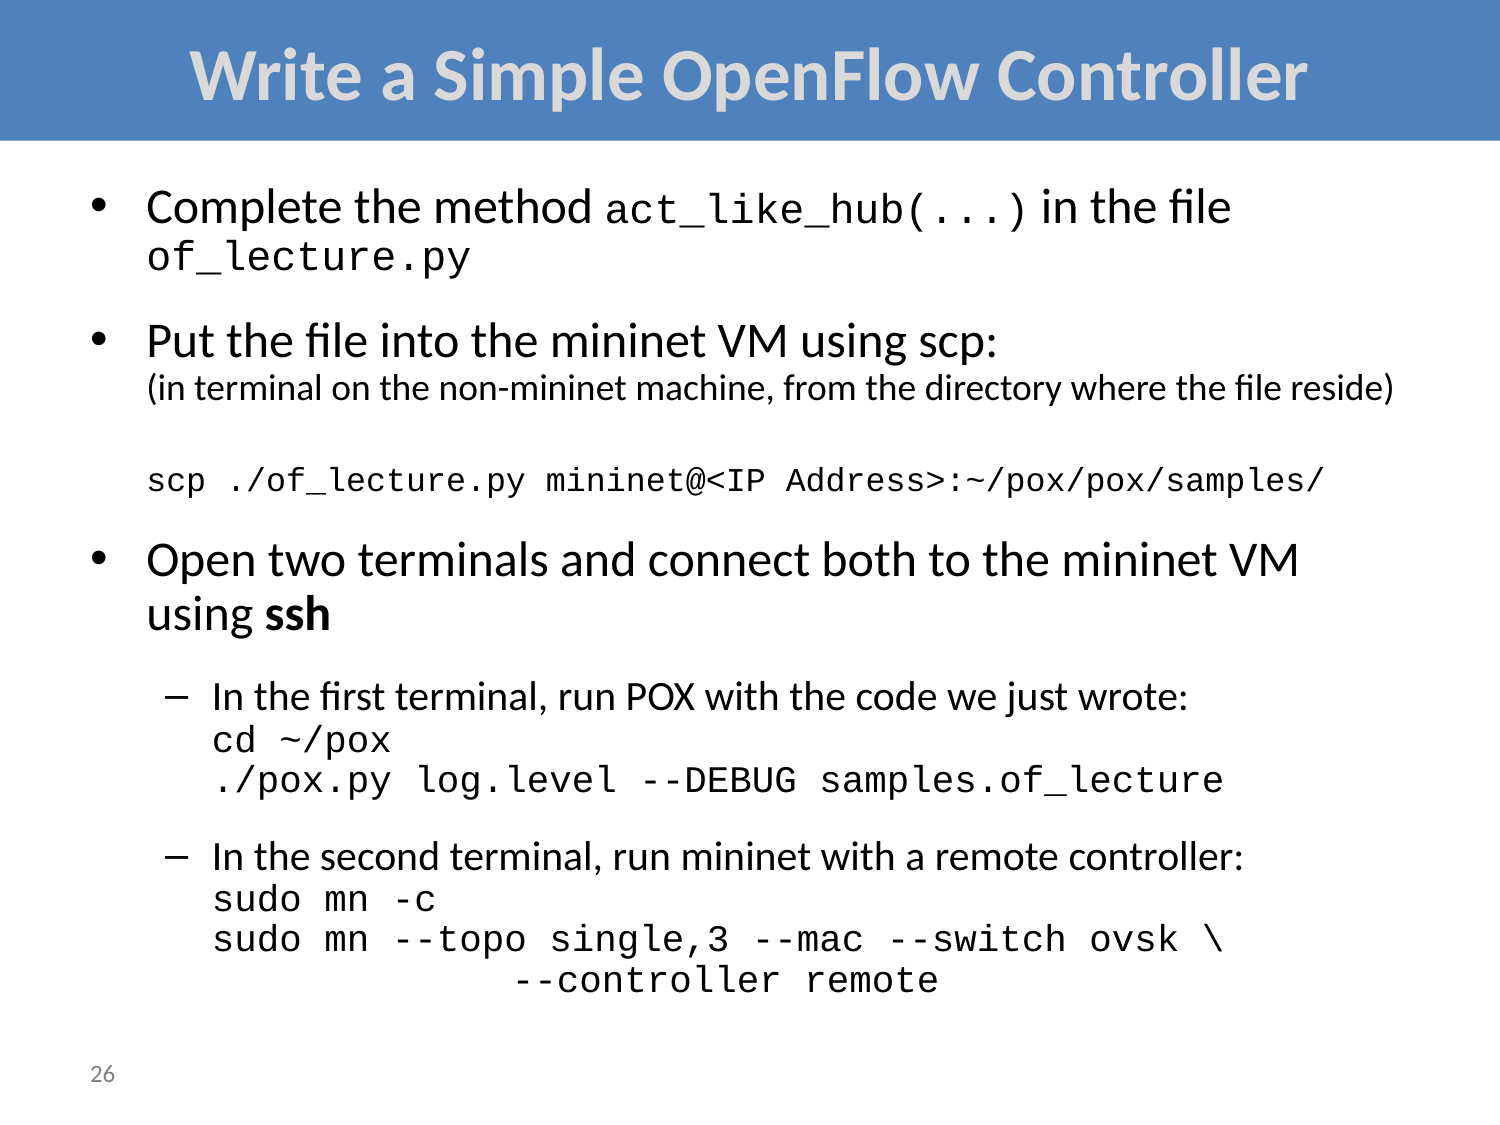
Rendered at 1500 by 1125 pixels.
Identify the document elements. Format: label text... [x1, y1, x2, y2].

slide_number 26 [75, 1042, 425, 1103]
title Write a Simple OpenFlow Controller [0, 0, 1500, 141]
list Complete the method act_like_hub(...) in the file of_lecture.py Put the file into the mininet VM using scp: (in terminal on the non-mininet machine, from the directory where the file reside) scp ./of_lecture.py mininet@<IP Address>:~/pox/pox/samples/ Open two terminals and connect both to the mininet VM using ssh In the first terminal, run POX with the code we just wrote: cd ~/pox ./pox.py log.level --DEBUG samples.of_lecture In the second terminal, run mininet with a remote controller: sudo mn -c sudo mn --topo single,3 --mac --switch ovsk \ --controller remote [75, 172, 1425, 1024]
